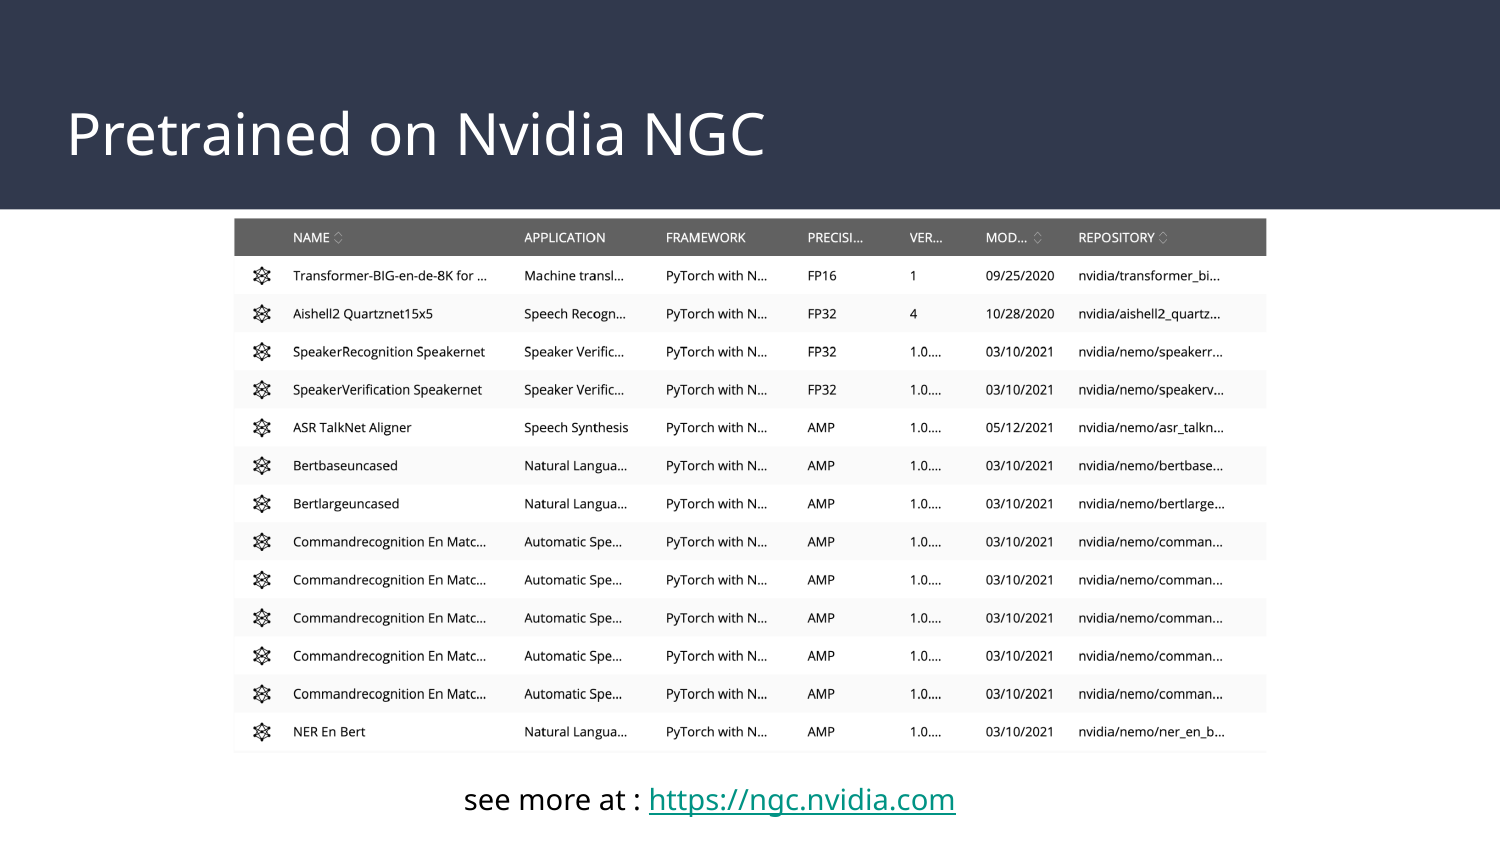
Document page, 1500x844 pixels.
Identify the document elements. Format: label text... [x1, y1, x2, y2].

text_box see more at : https://ngc.nvidia.com [448, 766, 1500, 844]
title Pretrained on Nvidia NGC [51, 82, 1449, 185]
picture [233, 217, 1267, 754]
